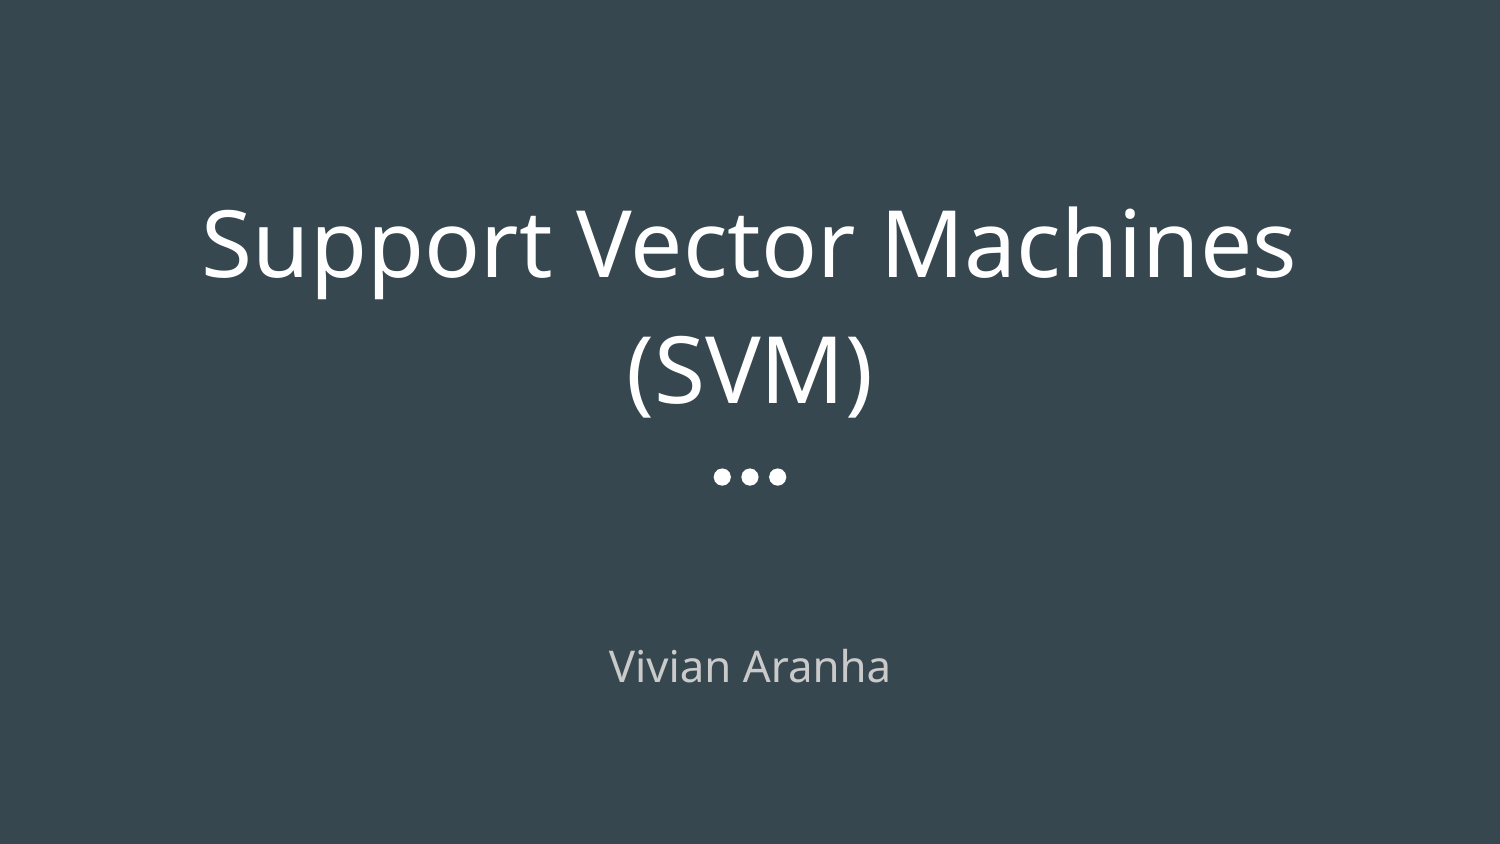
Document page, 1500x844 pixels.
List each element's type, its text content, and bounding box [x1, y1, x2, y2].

title Support Vector Machines (SVM) [110, 162, 1390, 447]
subtitle Vivian Aranha [110, 620, 1390, 751]
